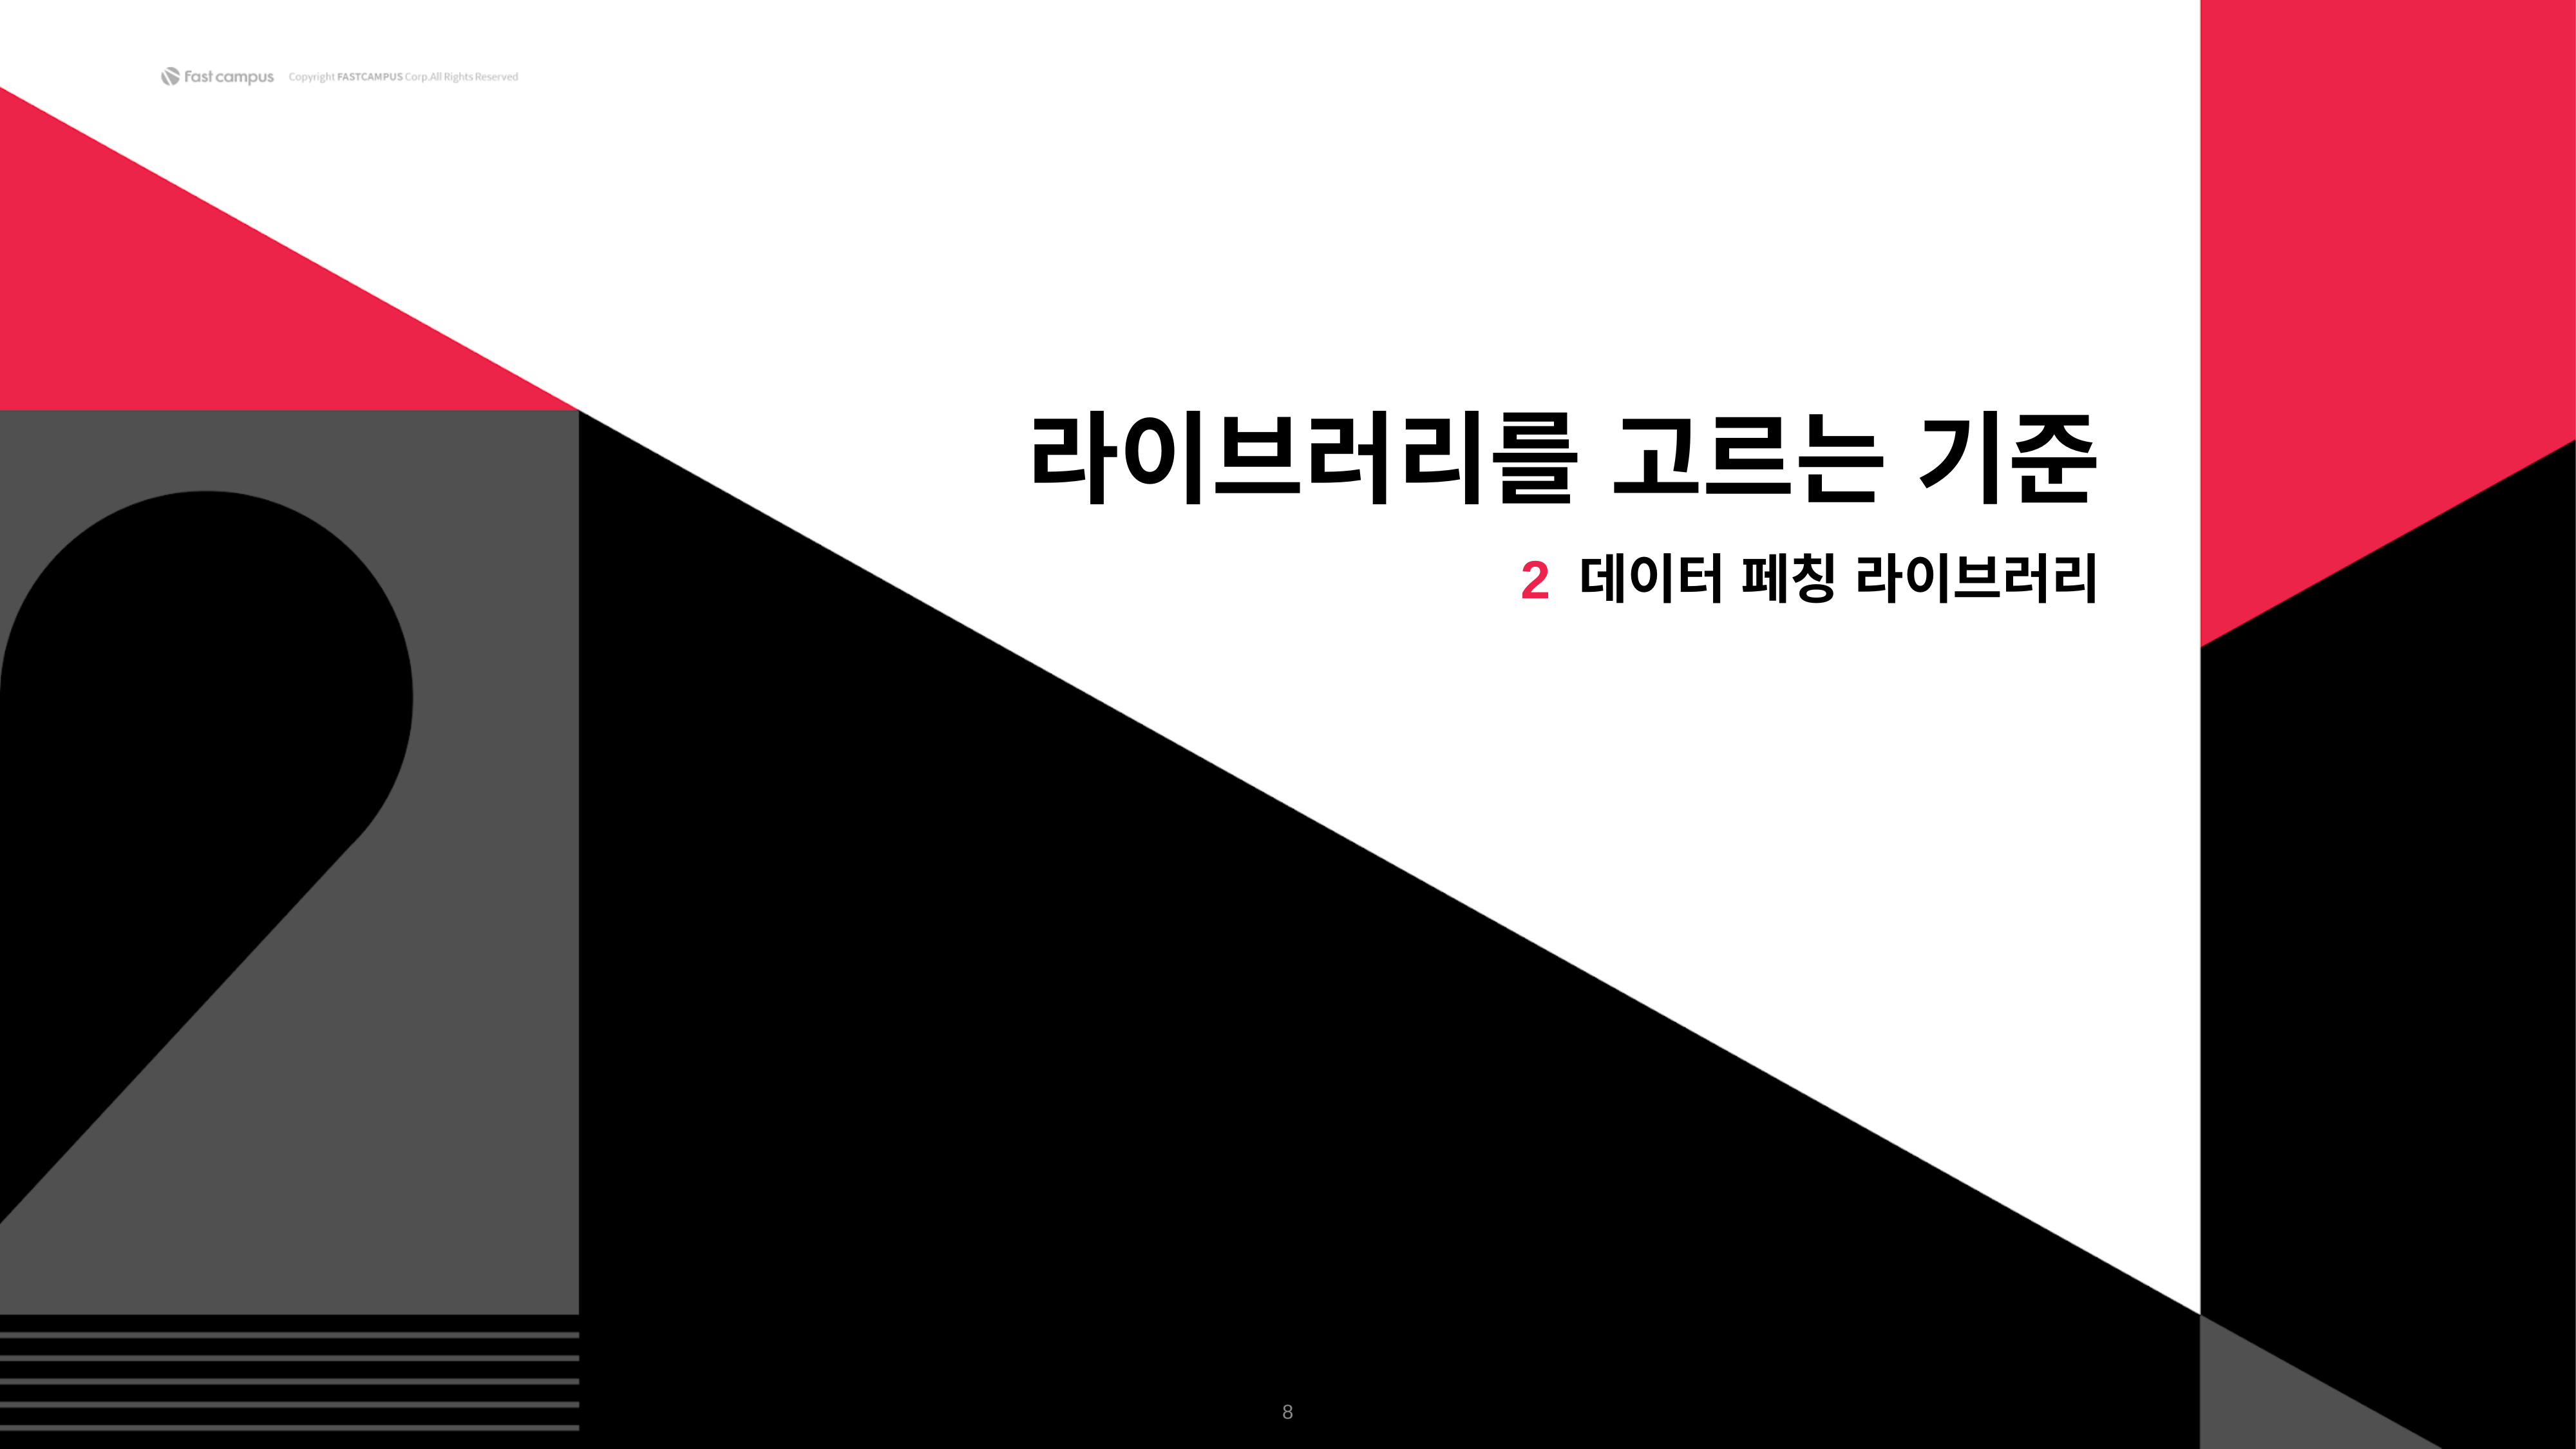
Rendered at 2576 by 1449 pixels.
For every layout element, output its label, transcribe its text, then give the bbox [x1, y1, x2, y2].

slide_number ‹#› [998, 1372, 1578, 1449]
picture [0, 0, 2576, 1449]
text_box 라이브러리를 고르는 기준 2 데이터 페칭 라이브러리 [254, 390, 2107, 653]
